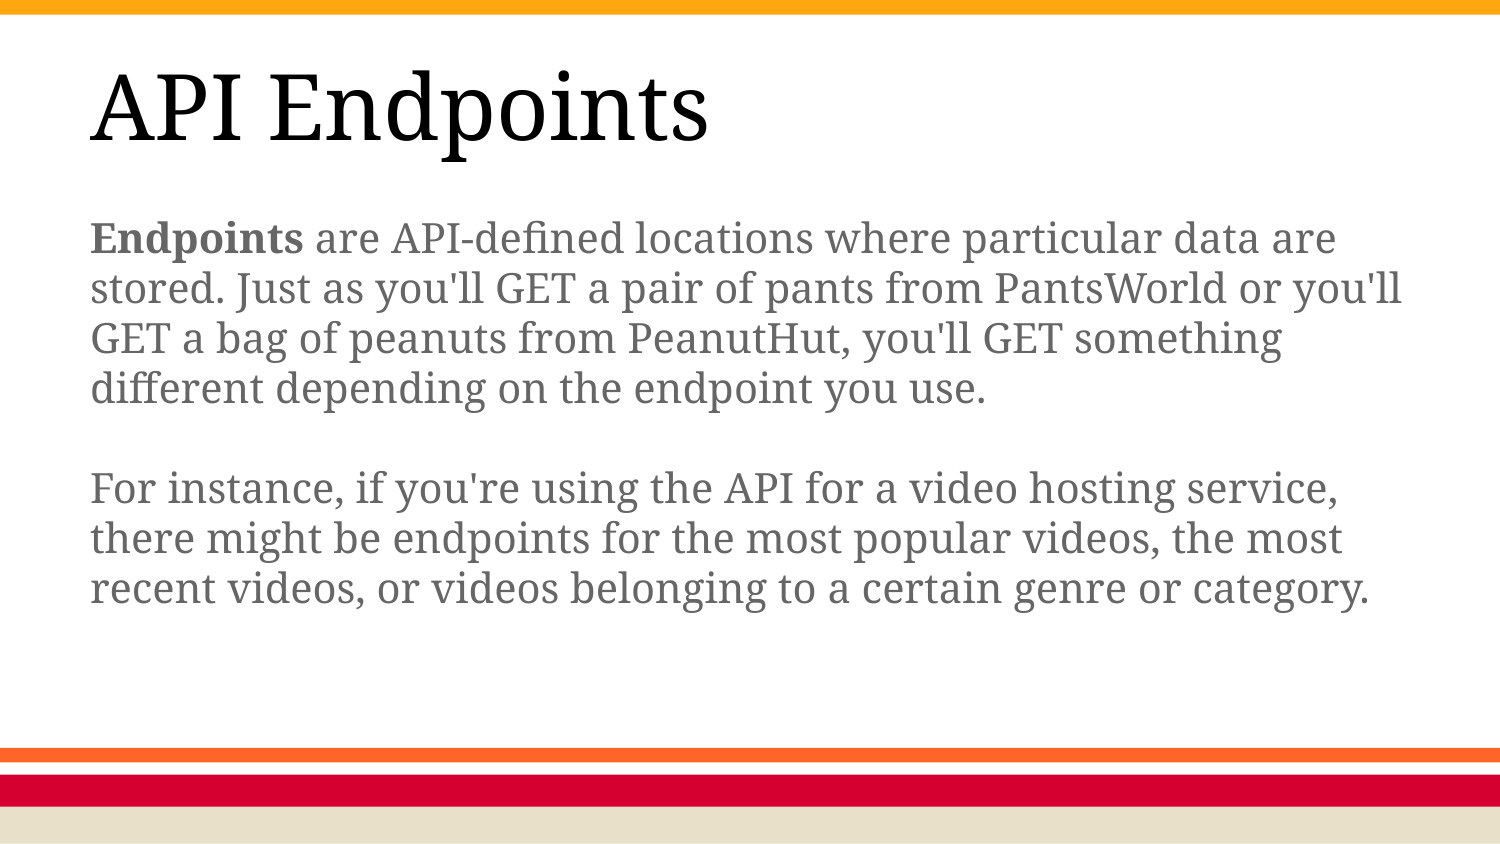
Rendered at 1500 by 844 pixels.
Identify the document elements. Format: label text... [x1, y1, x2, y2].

title API Endpoints [75, 33, 1425, 175]
list Endpoints are API-defined locations where particular data are stored. Just as you'll GET a pair of pants from PantsWorld or you'll GET a bag of peanuts from PeanutHut, you'll GET something different depending on the endpoint you use. For instance, if you're using the API for a video hosting service, there might be endpoints for the most popular videos, the most recent videos, or videos belonging to a certain genre or category. [75, 196, 1425, 733]
